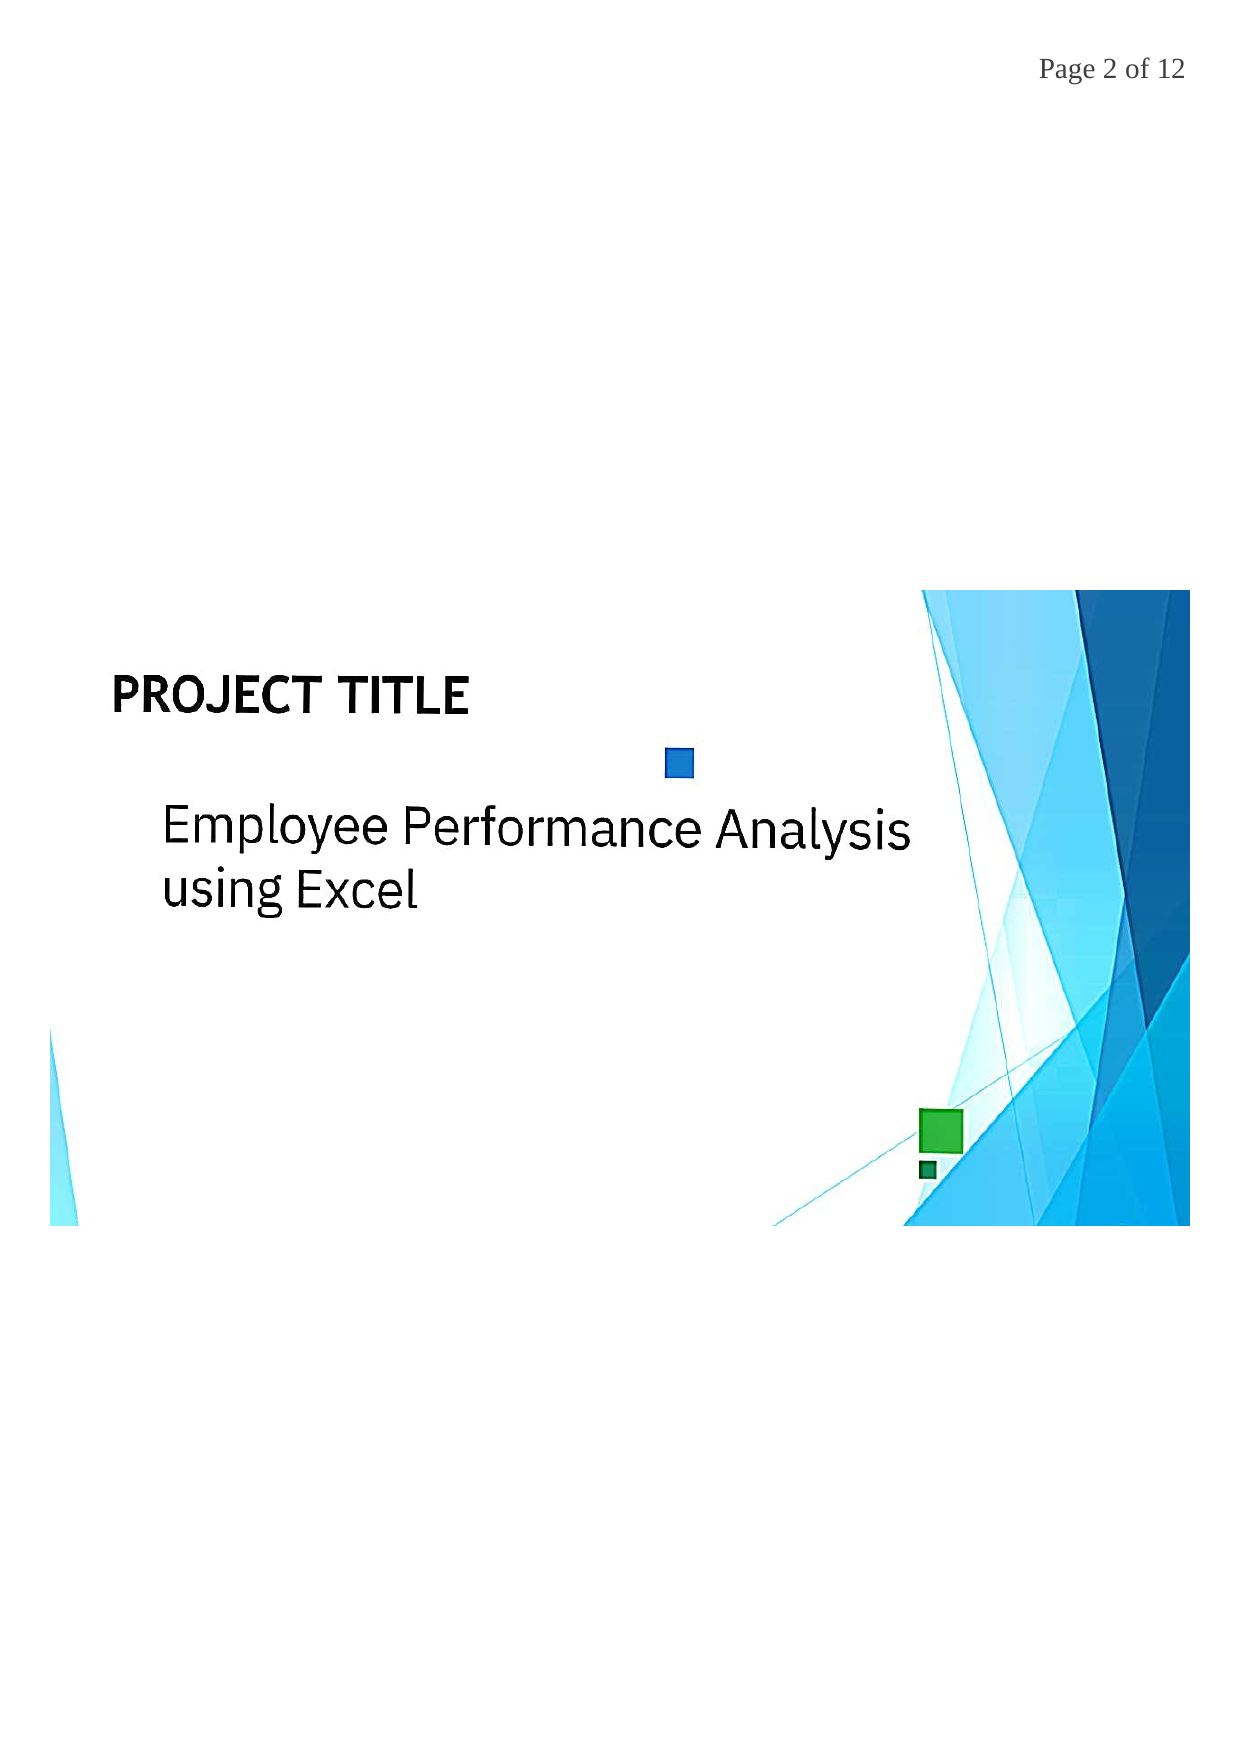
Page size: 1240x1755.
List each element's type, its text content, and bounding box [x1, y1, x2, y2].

picture [49, 590, 1190, 1226]
text_box Page 2 of 12 [1036, 47, 1188, 84]
